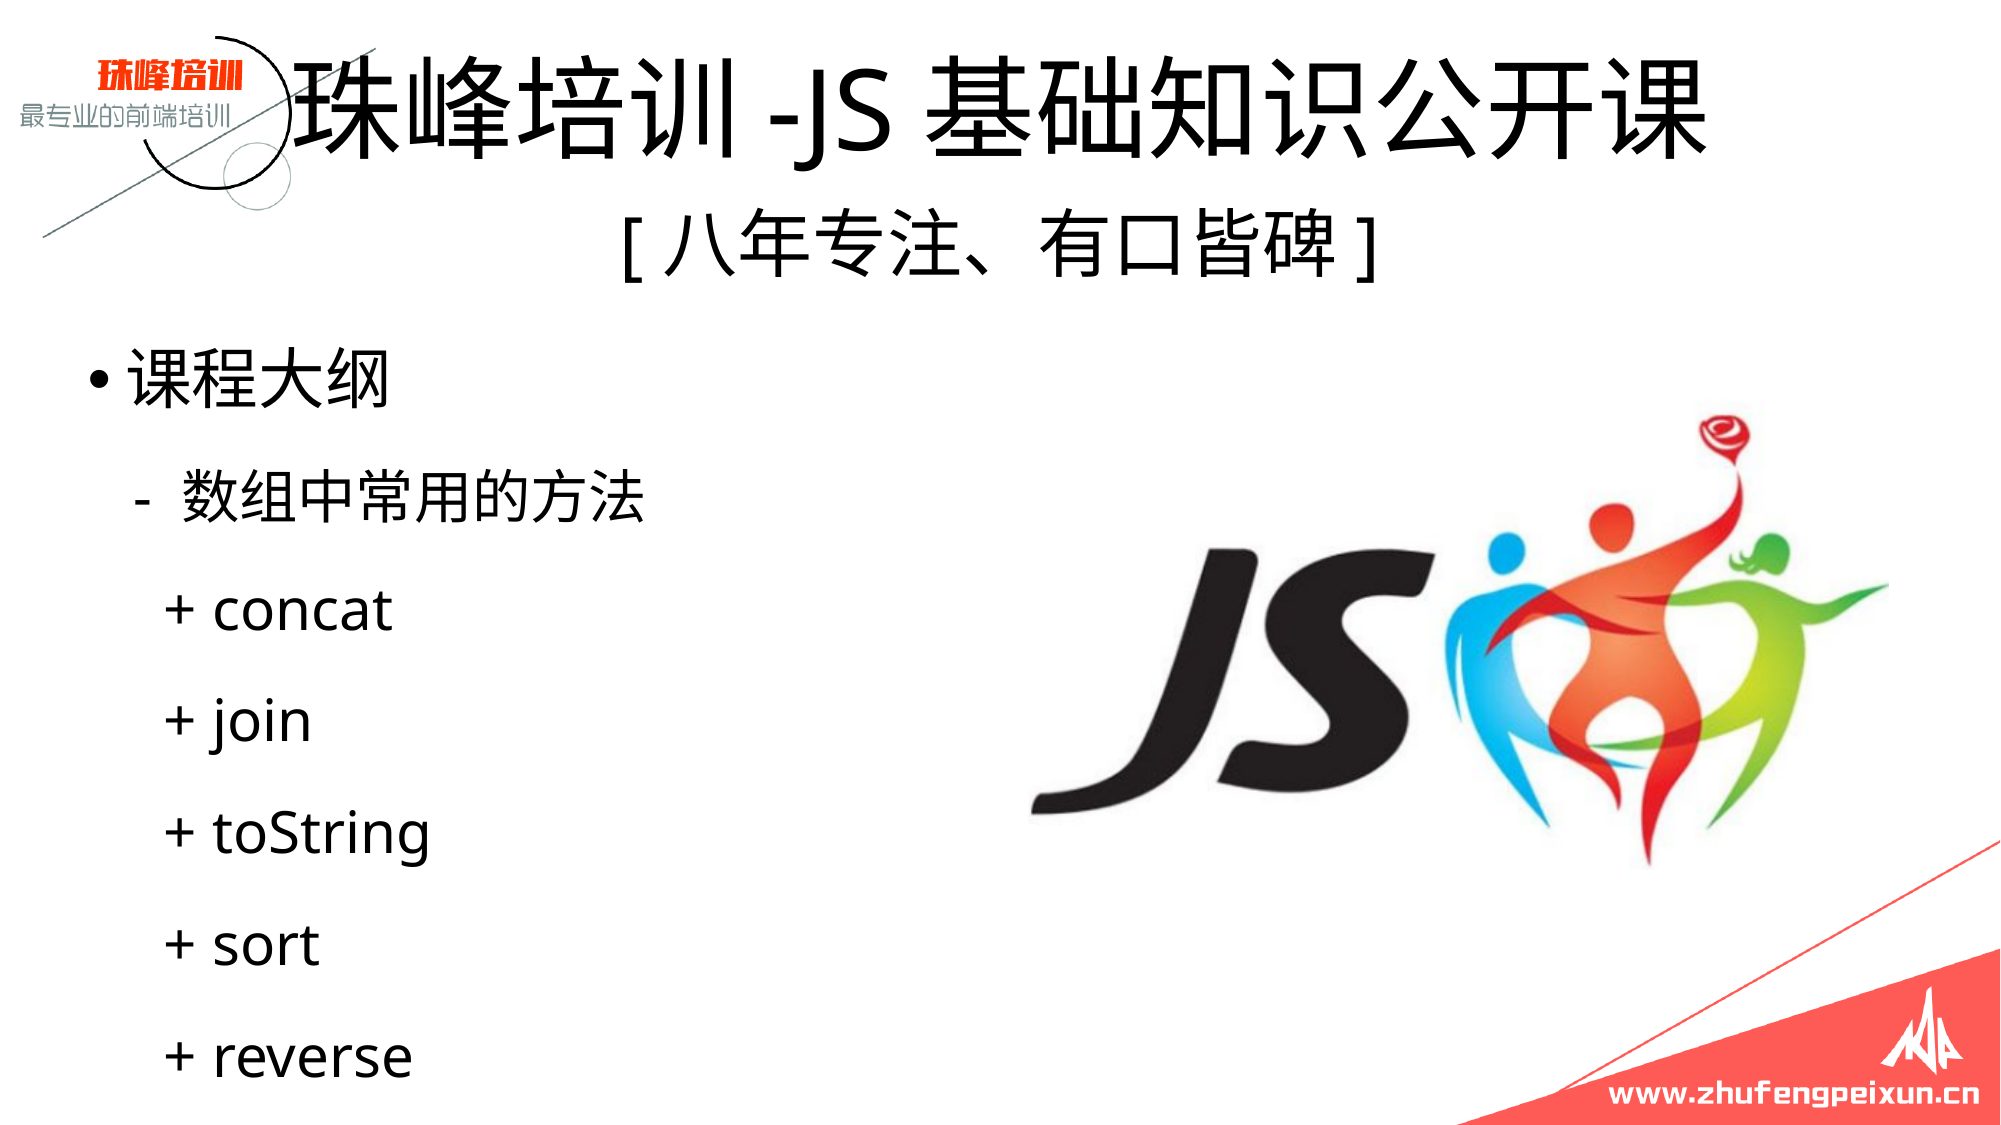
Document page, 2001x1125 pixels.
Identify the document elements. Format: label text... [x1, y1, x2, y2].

list 课程大纲 - 数组中常用的方法 + concat + join + toString + sort + reverse [72, 338, 1863, 1091]
text_box [八年专注、有口皆碑] [604, 188, 1395, 384]
title 珠峰培训-JS基础知识公开课 [137, 46, 1863, 224]
picture [18, 36, 376, 238]
picture [1027, 385, 2001, 1125]
